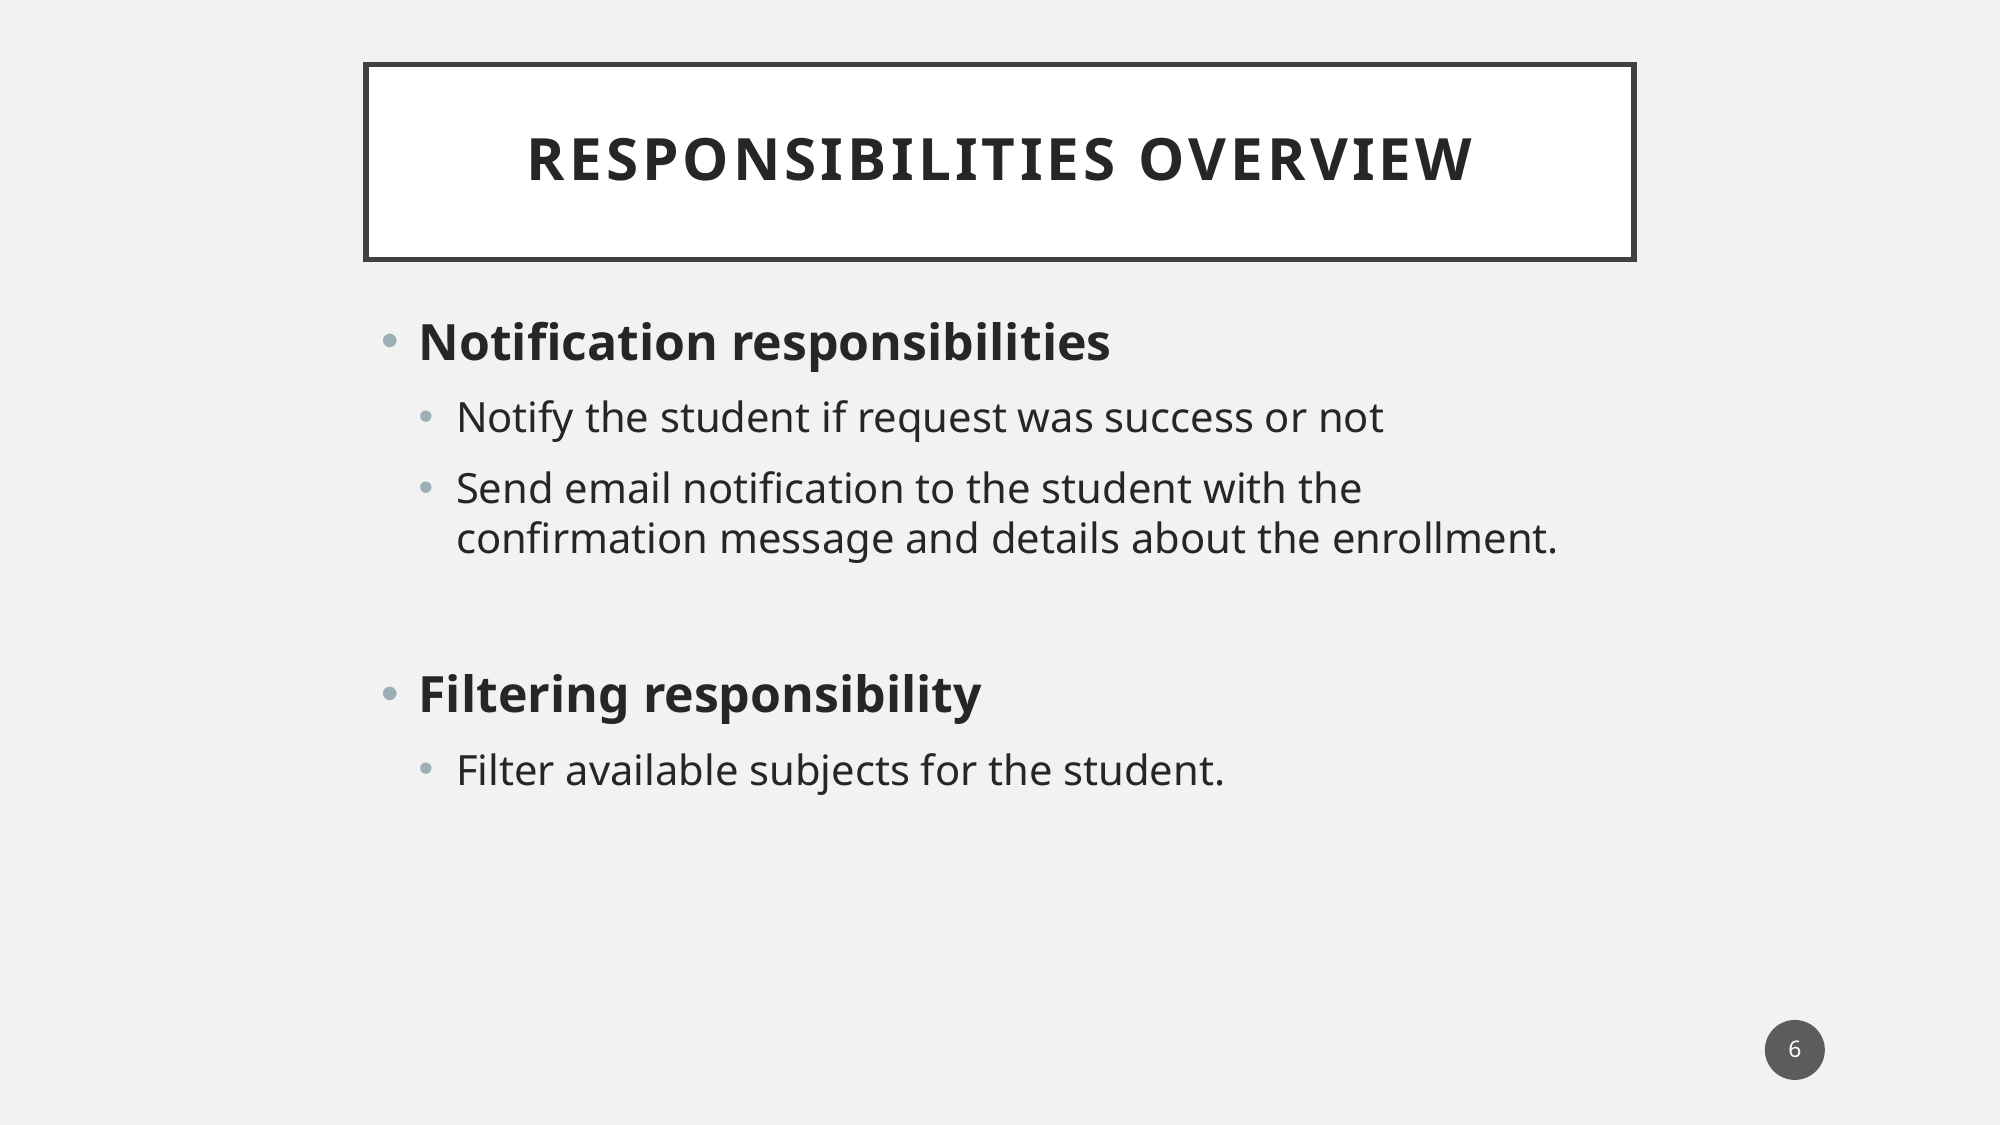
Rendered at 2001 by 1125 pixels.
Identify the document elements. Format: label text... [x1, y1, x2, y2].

slide_number 6 [1764, 1019, 1825, 1080]
list Notification responsibilities Notify the student if request was success or not Send email notification to the student with the confirmation message and details about the enrollment. Filtering responsibility Filter available subjects for the student. [366, 302, 1634, 1124]
title RESPONSIBILITIES overview [363, 62, 1637, 262]
